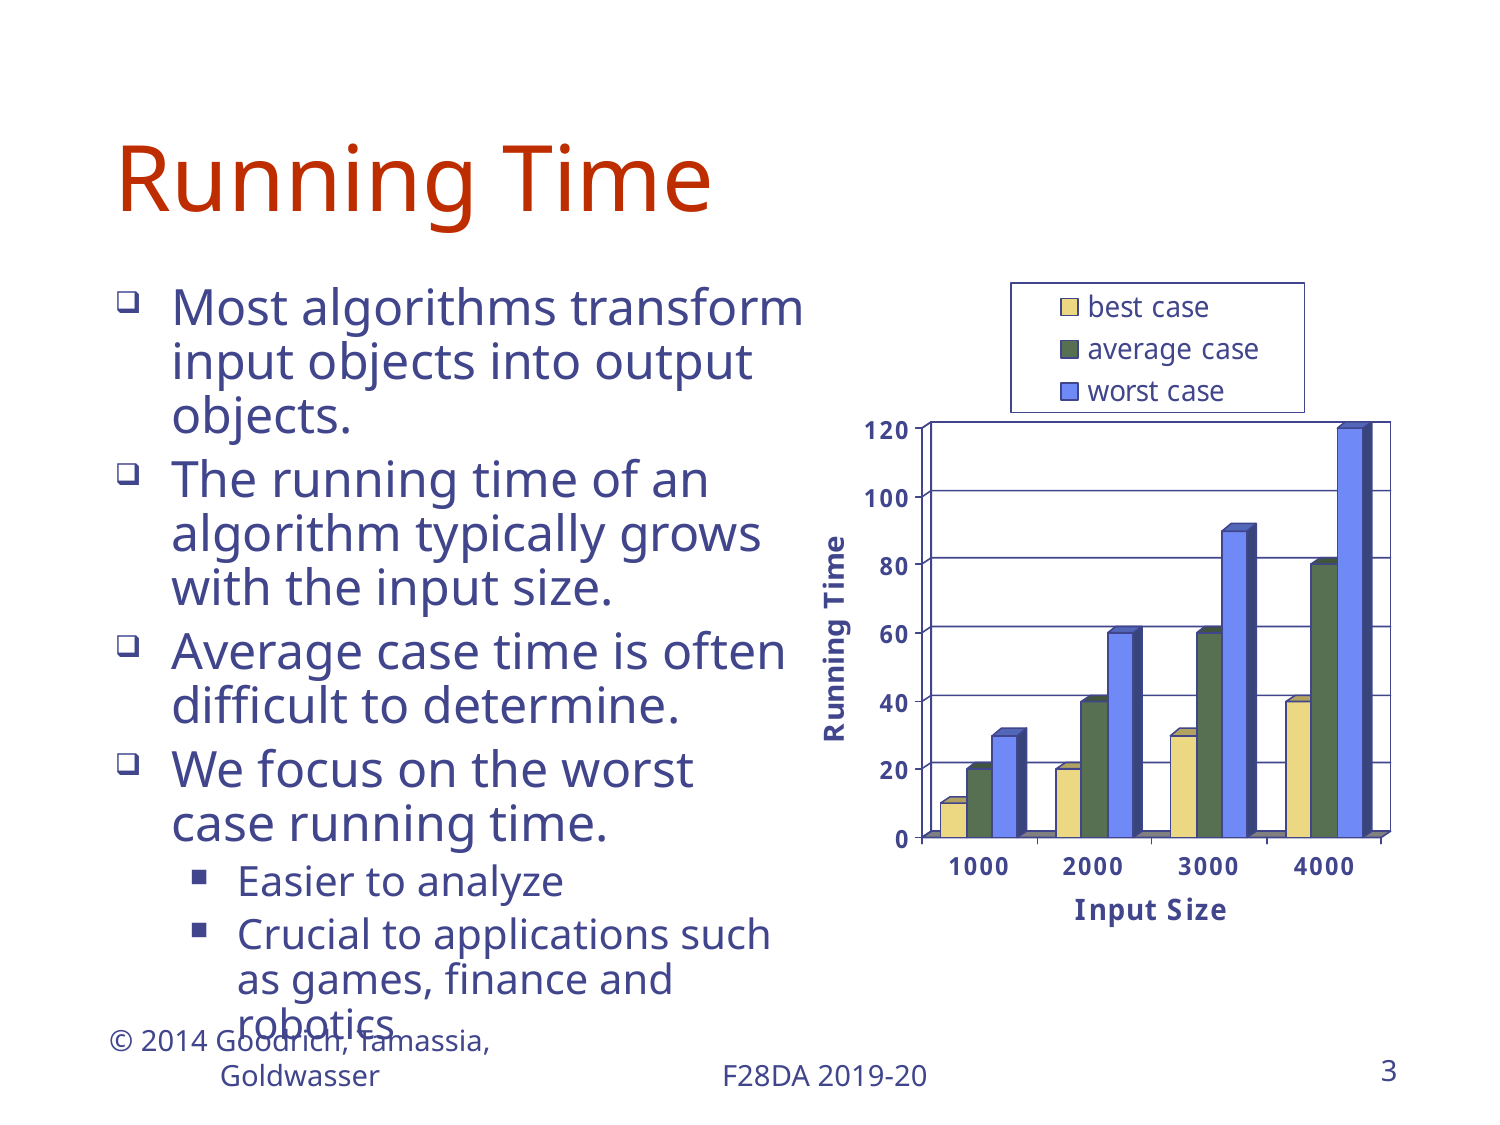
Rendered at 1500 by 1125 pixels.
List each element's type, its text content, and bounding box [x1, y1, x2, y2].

footer F28DA 2019-20 [587, 1024, 1063, 1101]
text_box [774, 274, 1423, 965]
slide_number © 2014 Goodrich, Tamassia, Goldwasser [12, 1024, 587, 1101]
list Most algorithms transform input objects into output objects. The running time of an algorithm typically grows with the input size. Average case time is often difficult to determine. We focus on the worst case running time. Easier to analyze Crucial to applications such as games, finance and robotics [99, 275, 825, 1024]
slide_number 3 [1099, 1024, 1413, 1101]
title Running Time [99, 50, 1375, 238]
